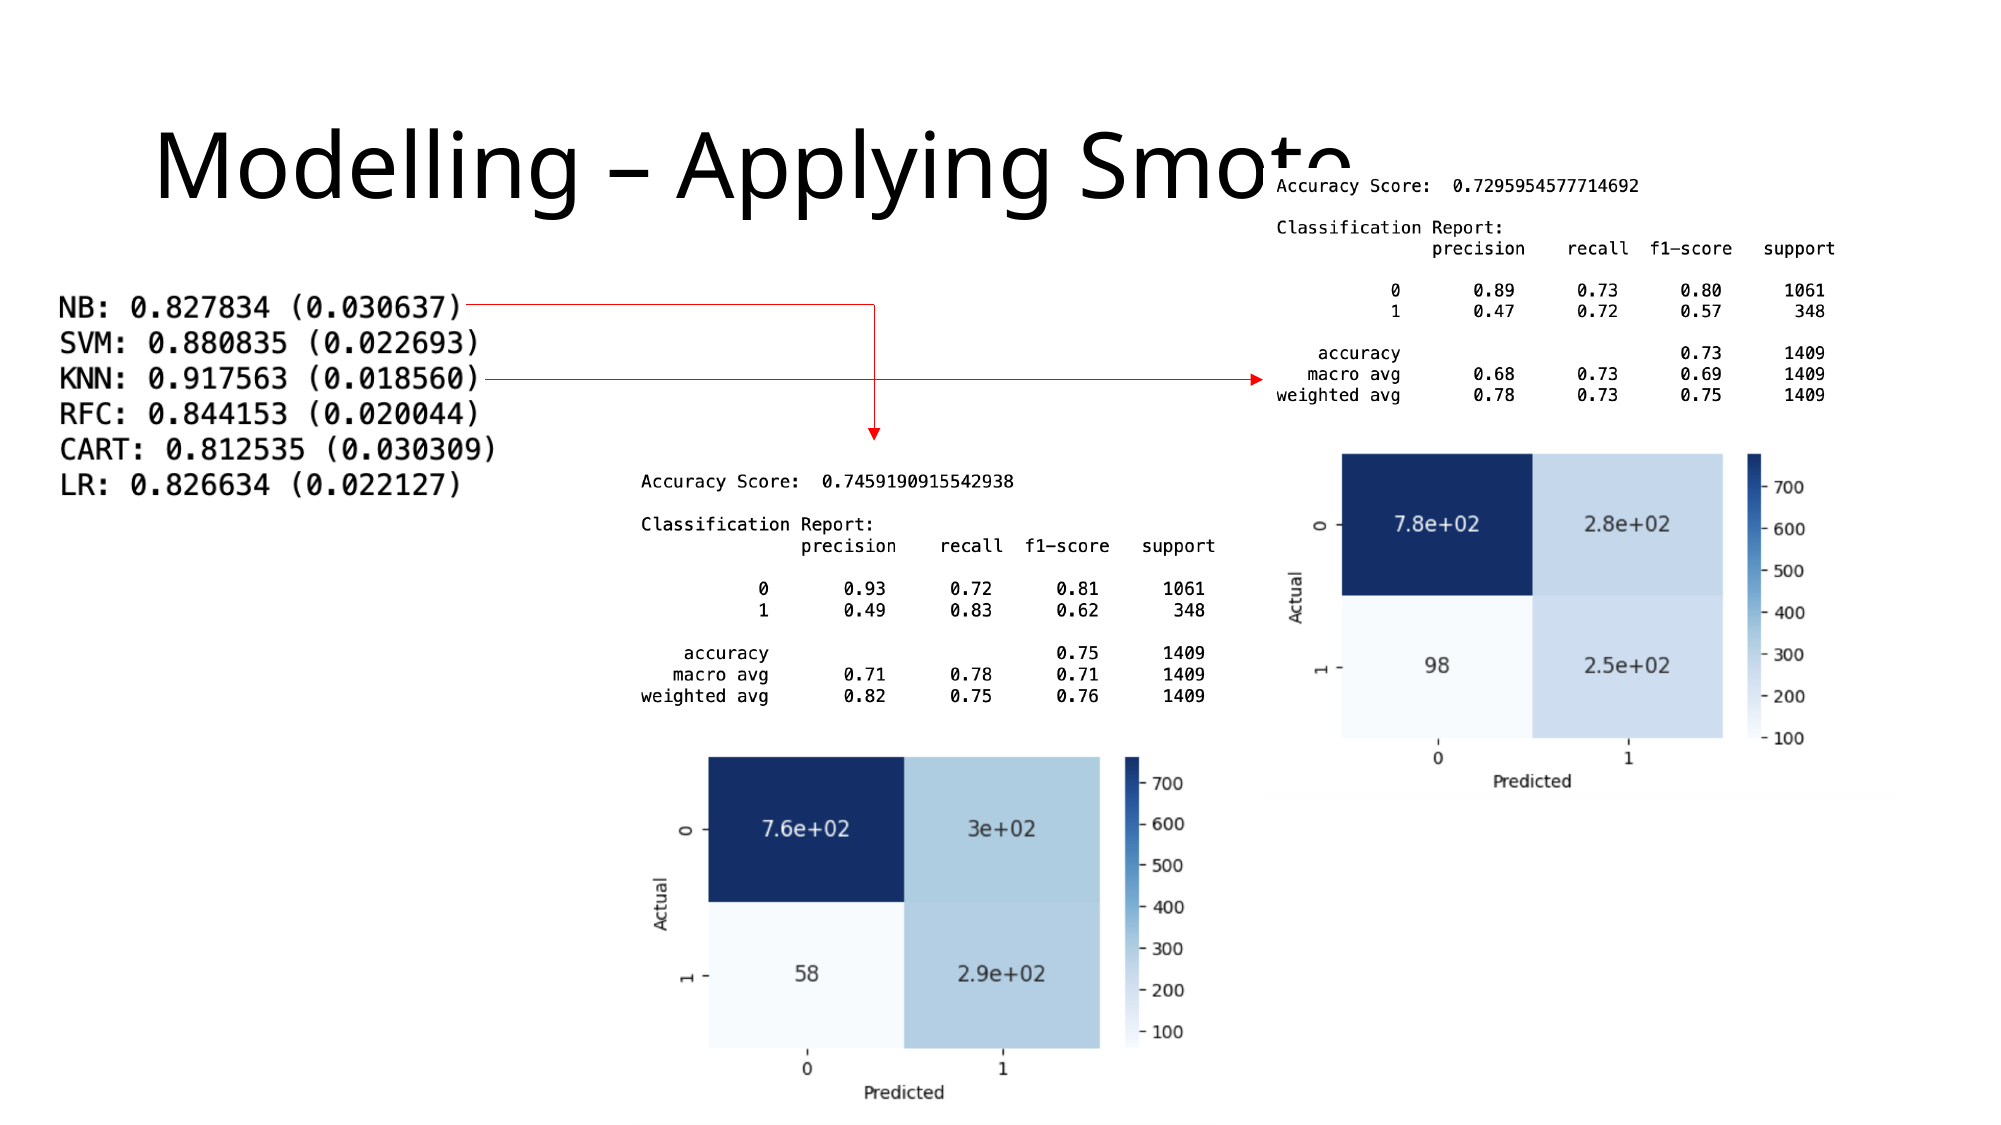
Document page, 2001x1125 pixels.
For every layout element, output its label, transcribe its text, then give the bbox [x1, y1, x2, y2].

picture [1262, 168, 1897, 802]
picture [37, 277, 519, 517]
picture [631, 464, 1217, 1125]
title Modelling – Applying Smote [137, 59, 1863, 278]
